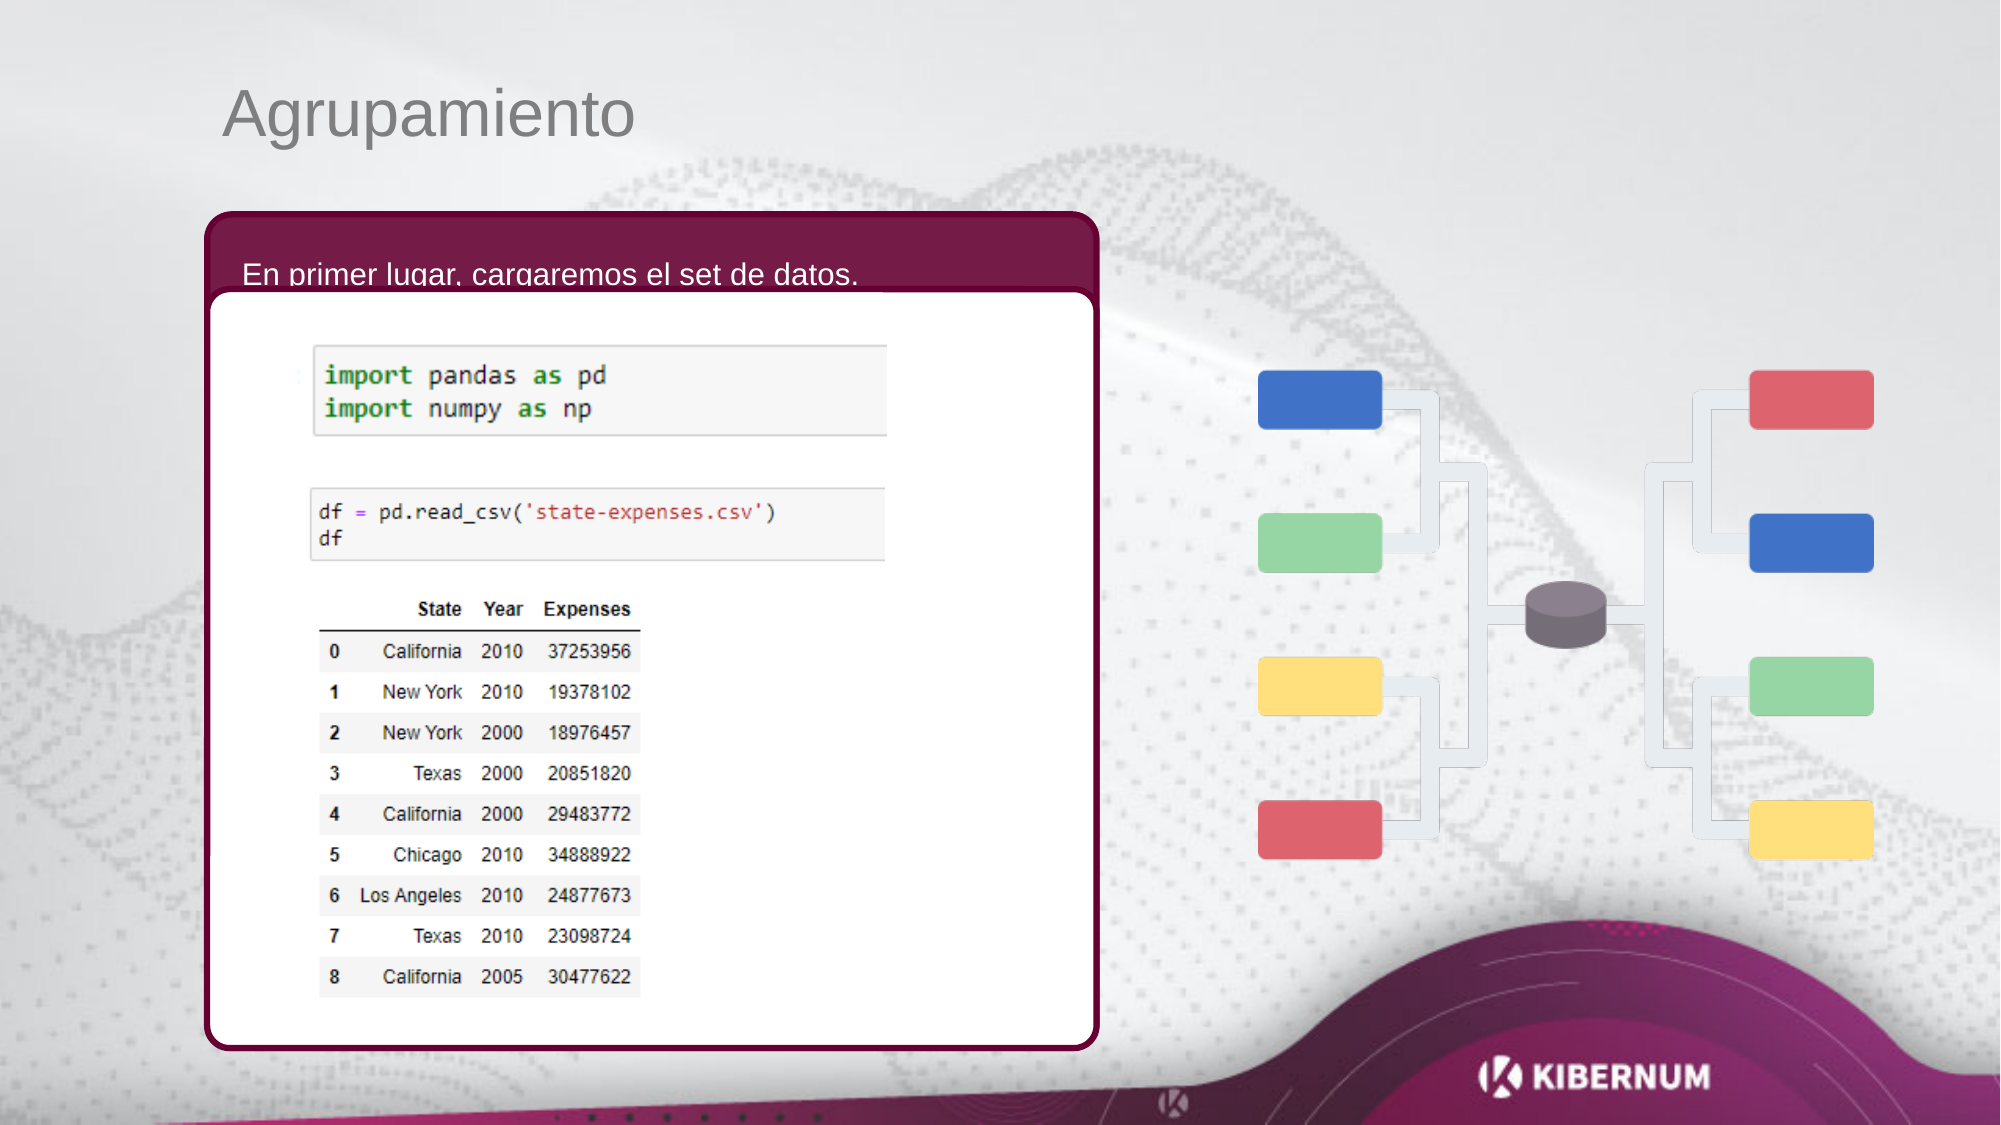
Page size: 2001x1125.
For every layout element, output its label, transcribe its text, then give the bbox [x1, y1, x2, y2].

text_box Agrupamiento [207, 46, 871, 212]
picture [0, 0, 2001, 1125]
text_box [207, 289, 1097, 1049]
text_box [207, 214, 1097, 307]
text_box En primer lugar, cargaremos el set de datos. [226, 228, 1036, 289]
